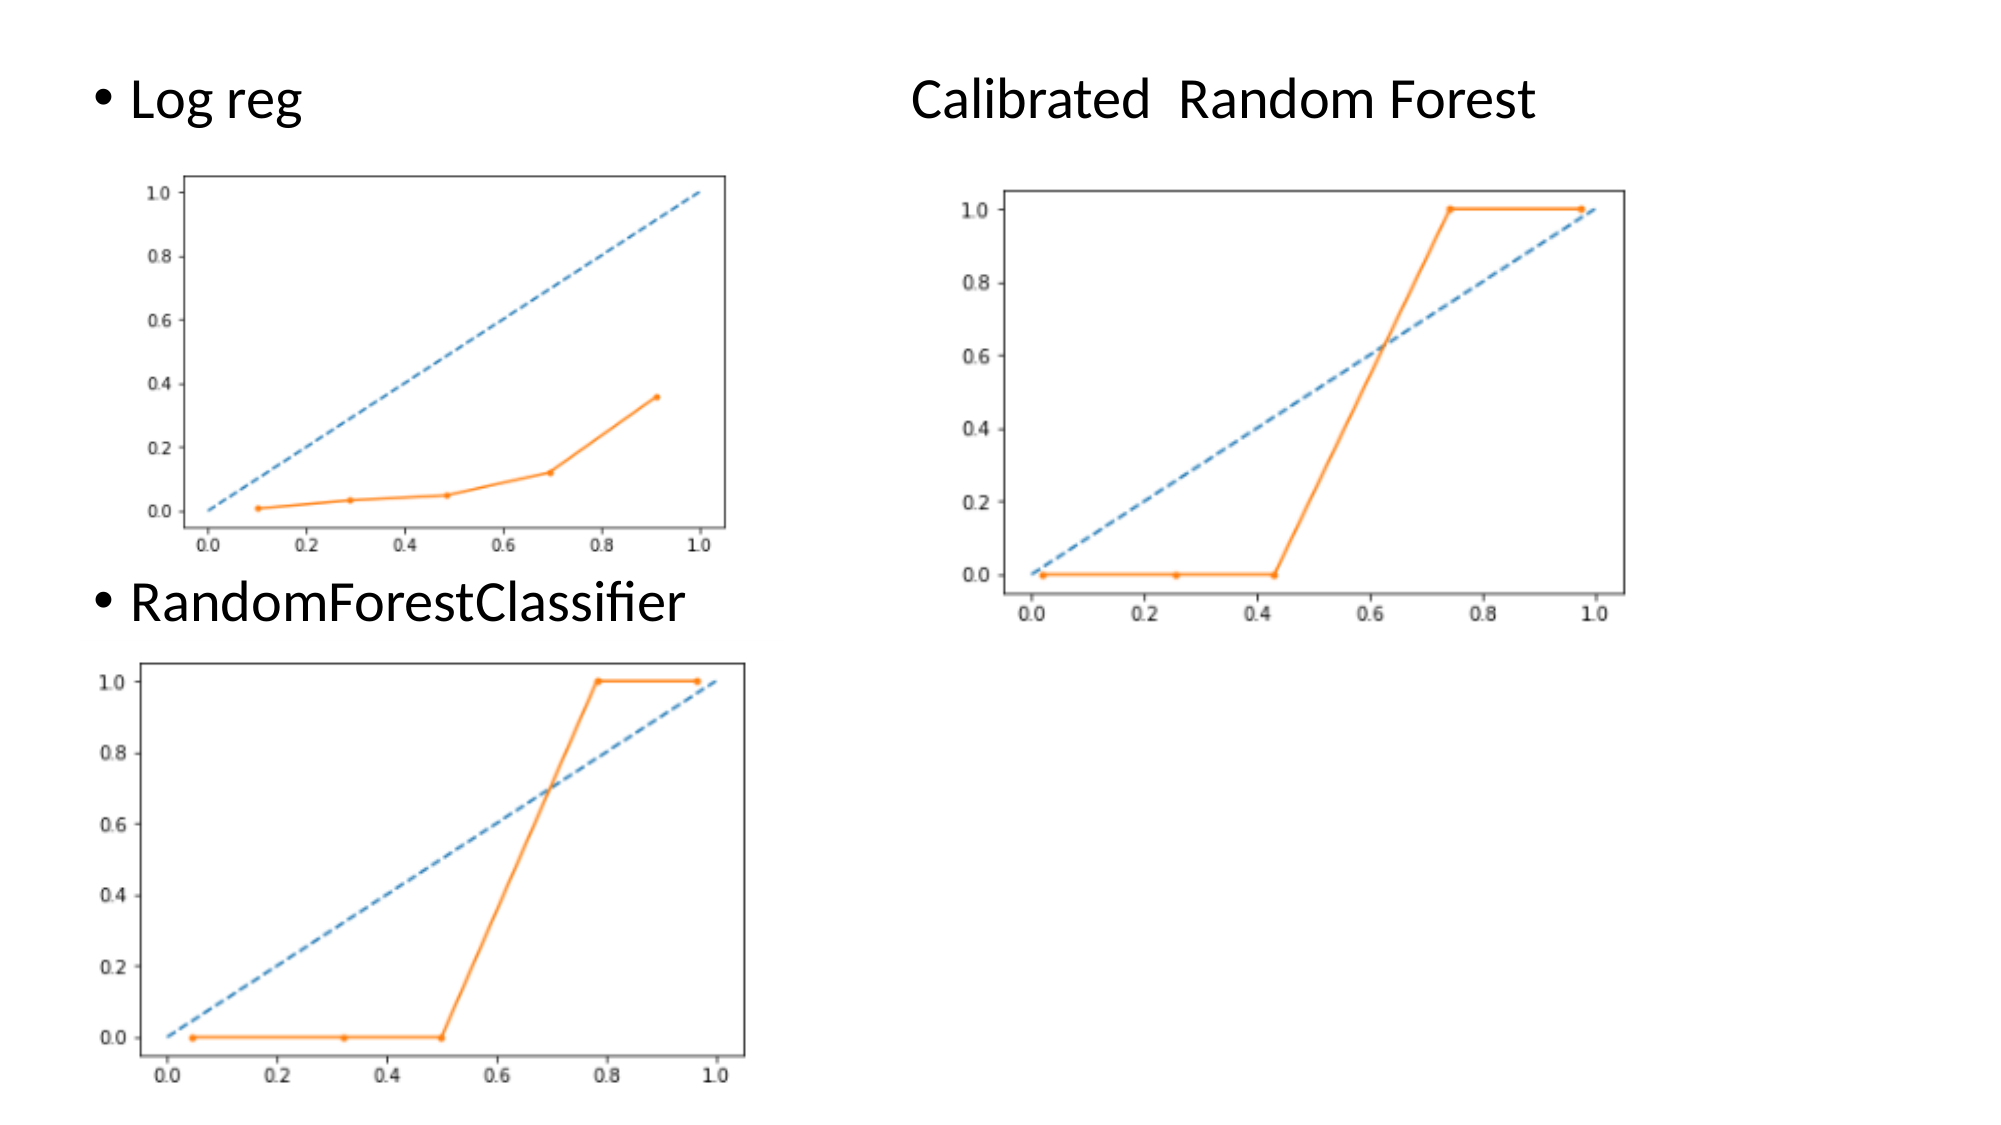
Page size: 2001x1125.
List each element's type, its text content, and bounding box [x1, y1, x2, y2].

list Log reg Calibrated Random Forest RandomForestClassifier [78, 60, 1804, 775]
picture [940, 174, 1667, 640]
picture [128, 165, 755, 568]
picture [78, 639, 786, 1105]
